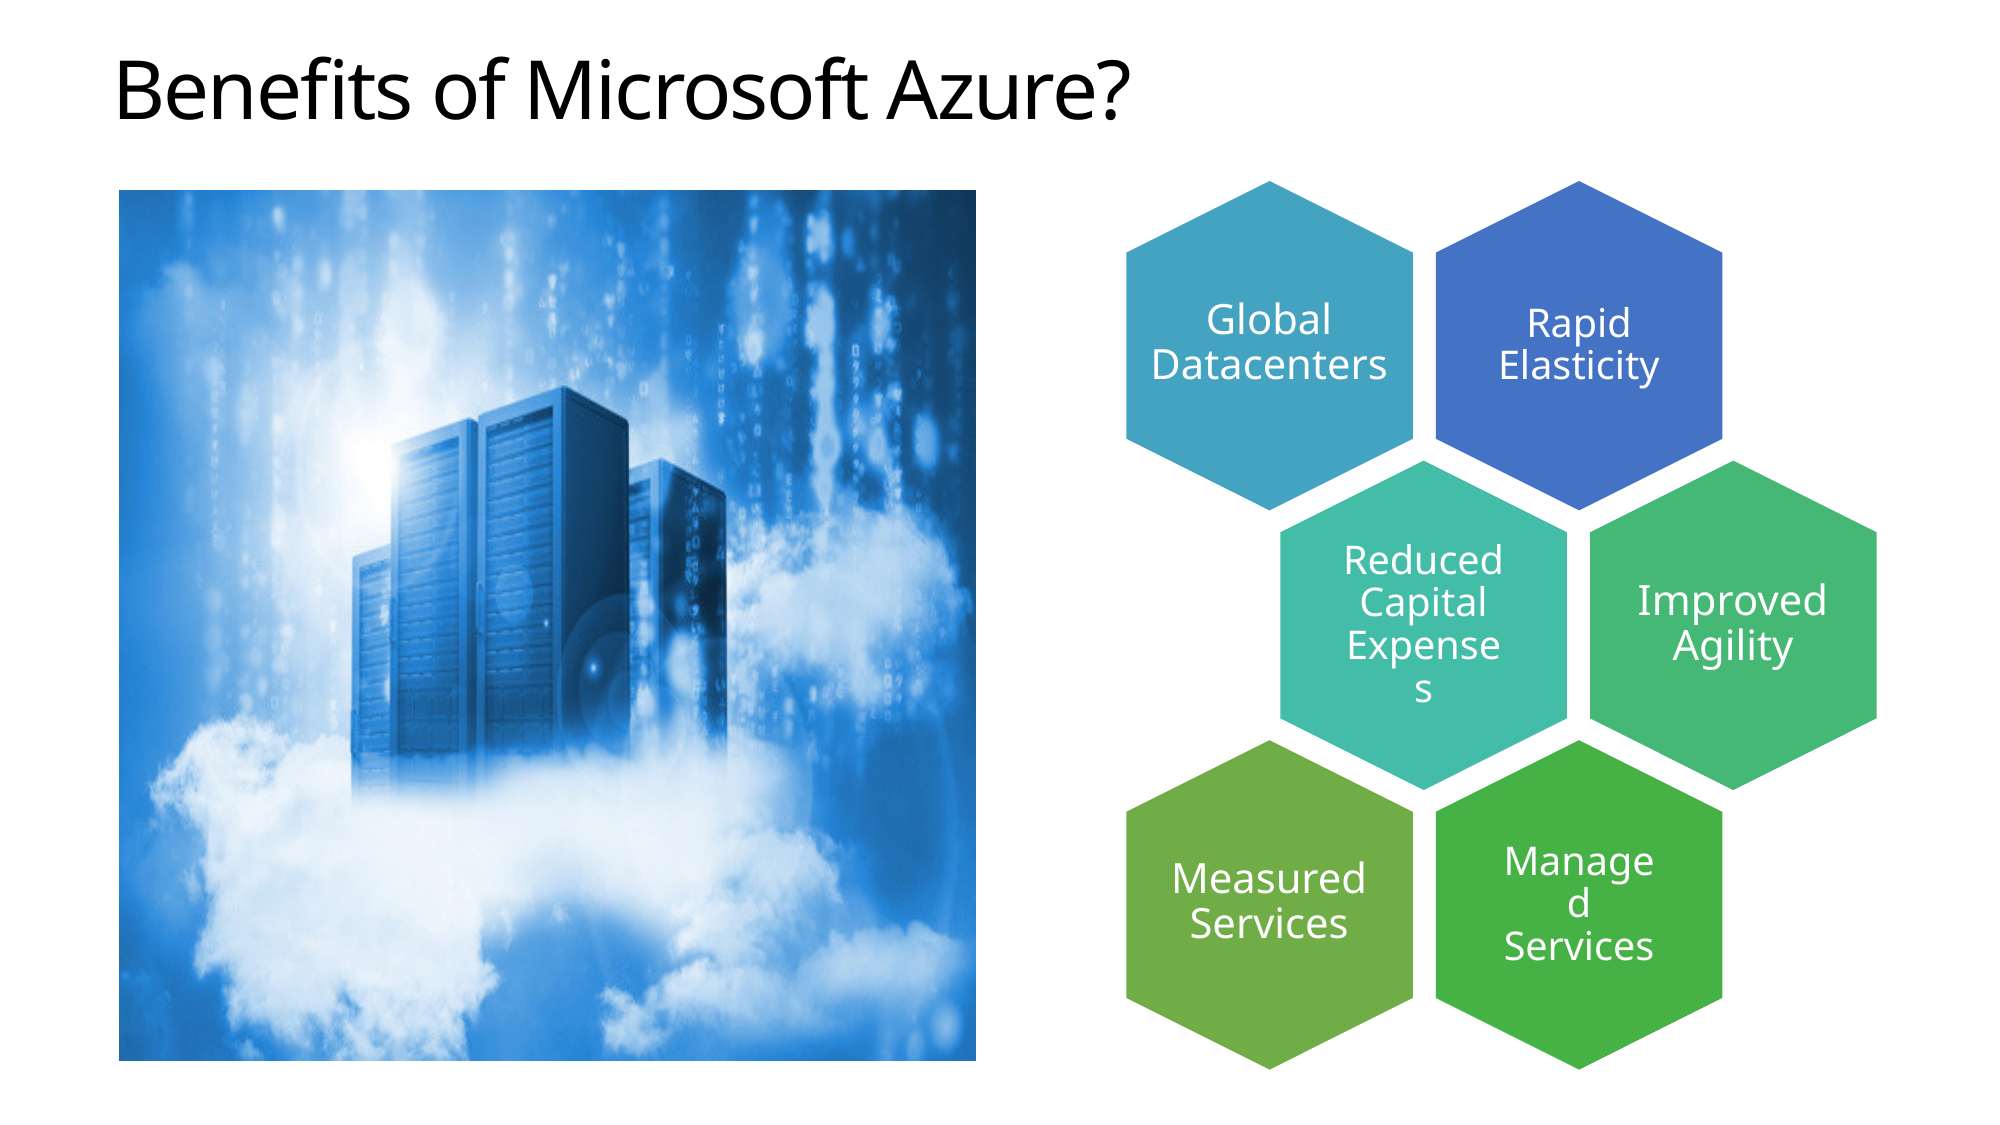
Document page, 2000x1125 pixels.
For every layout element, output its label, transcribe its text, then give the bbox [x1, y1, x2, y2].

title Benefits of Microsoft Azure? [87, 33, 2000, 181]
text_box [839, 180, 2000, 1070]
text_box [1097, 274, 1905, 973]
picture [119, 190, 839, 1061]
